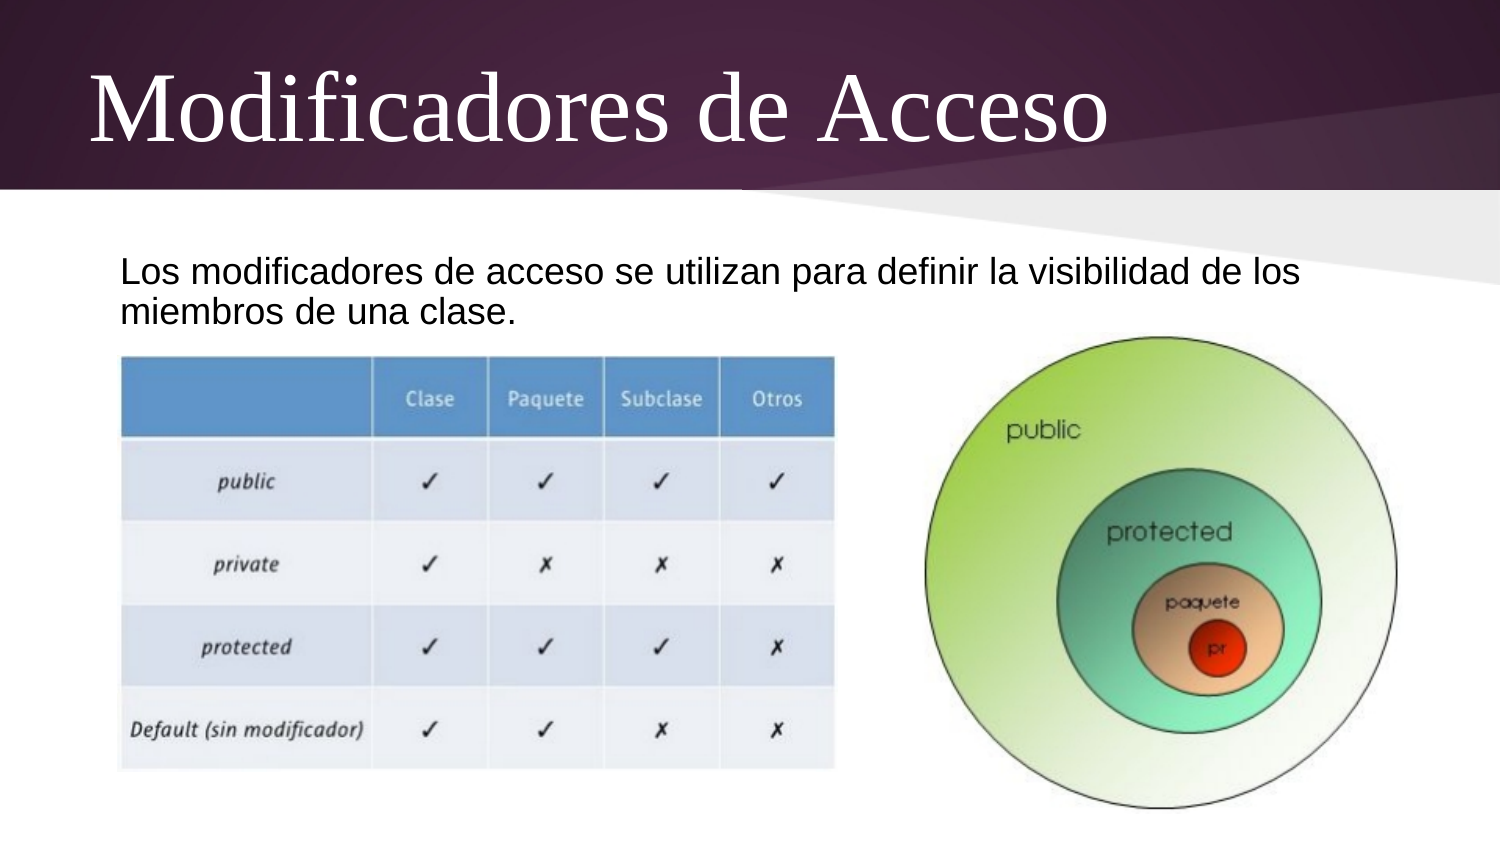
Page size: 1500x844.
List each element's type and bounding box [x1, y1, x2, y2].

text_box [88, 70, 1500, 333]
picture [0, 0, 1500, 844]
